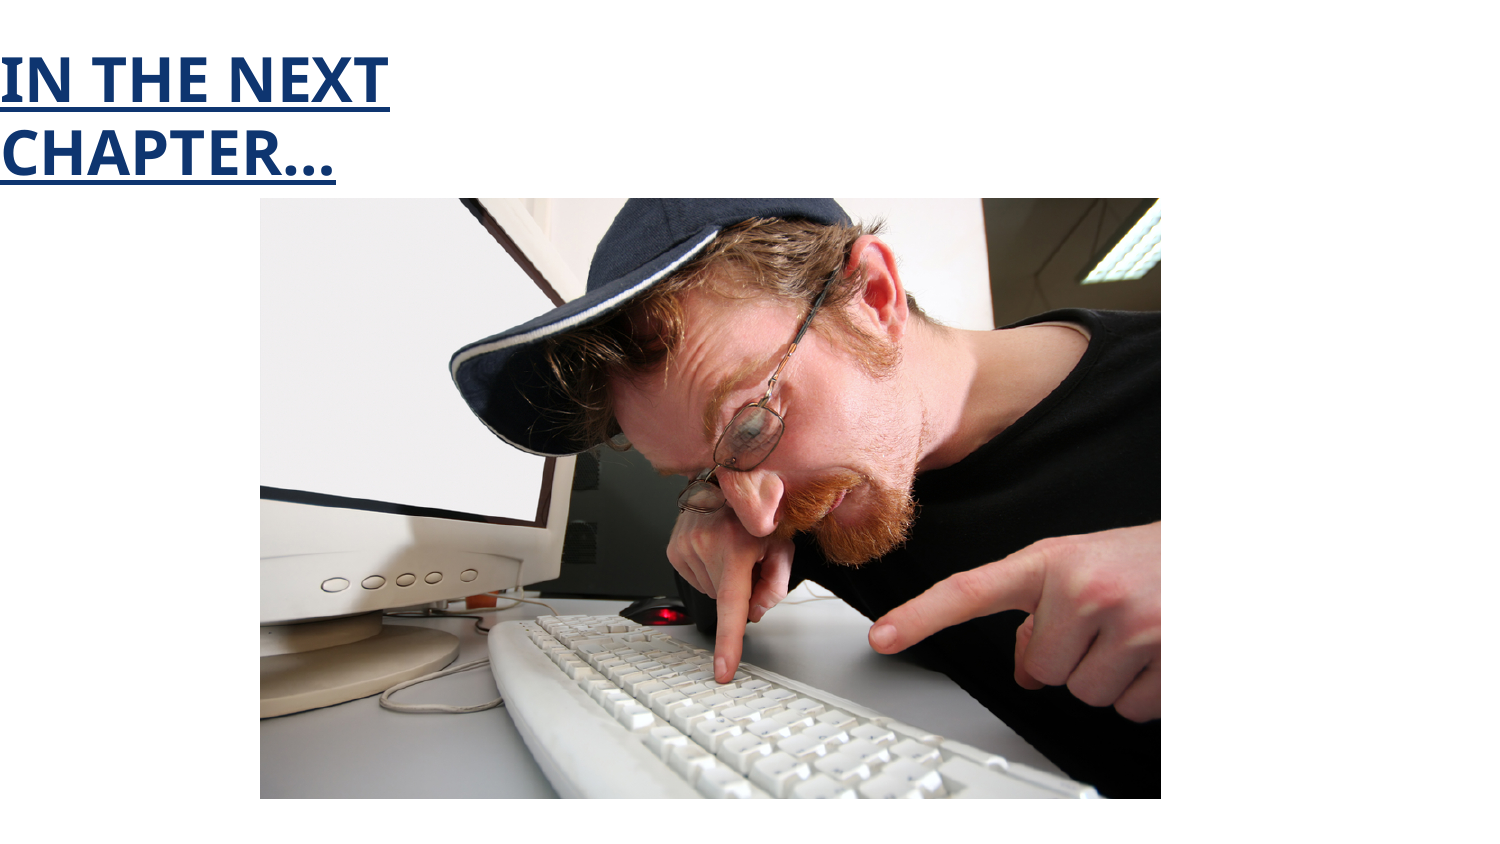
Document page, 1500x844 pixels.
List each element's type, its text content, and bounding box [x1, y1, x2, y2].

title IN THE NEXT CHAPTER… [0, 41, 526, 193]
picture [260, 198, 1161, 799]
